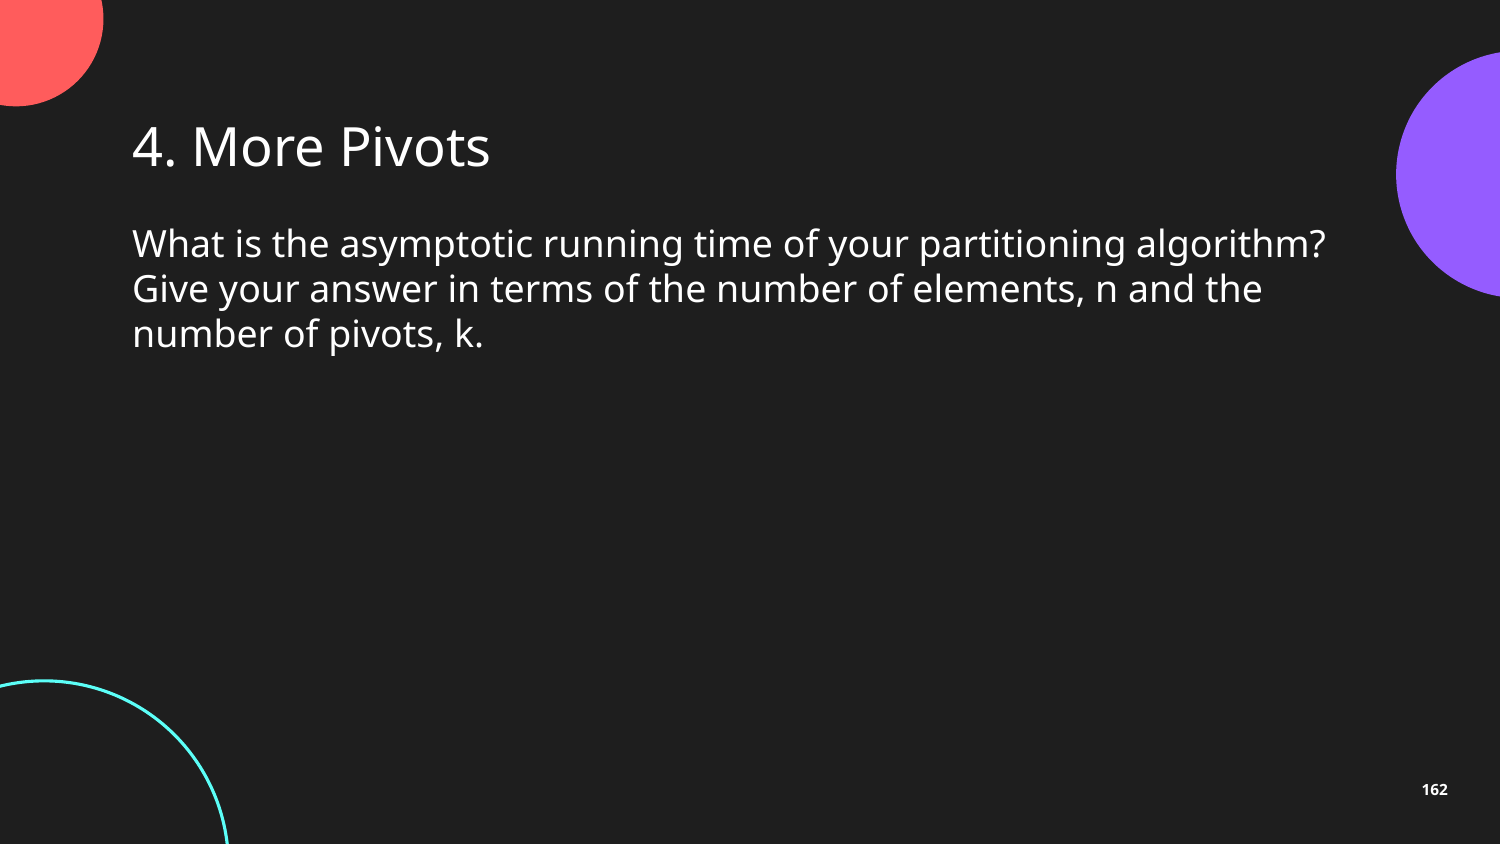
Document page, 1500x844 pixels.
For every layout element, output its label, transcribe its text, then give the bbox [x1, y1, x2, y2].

text_box What is the asymptotic running time of your partitioning algorithm? Give your answer in terms of the number of elements, n and the number of pivots, k. [117, 204, 1356, 281]
slide_number 162 [1389, 764, 1480, 816]
title 4. More Pivots [117, 106, 1383, 183]
